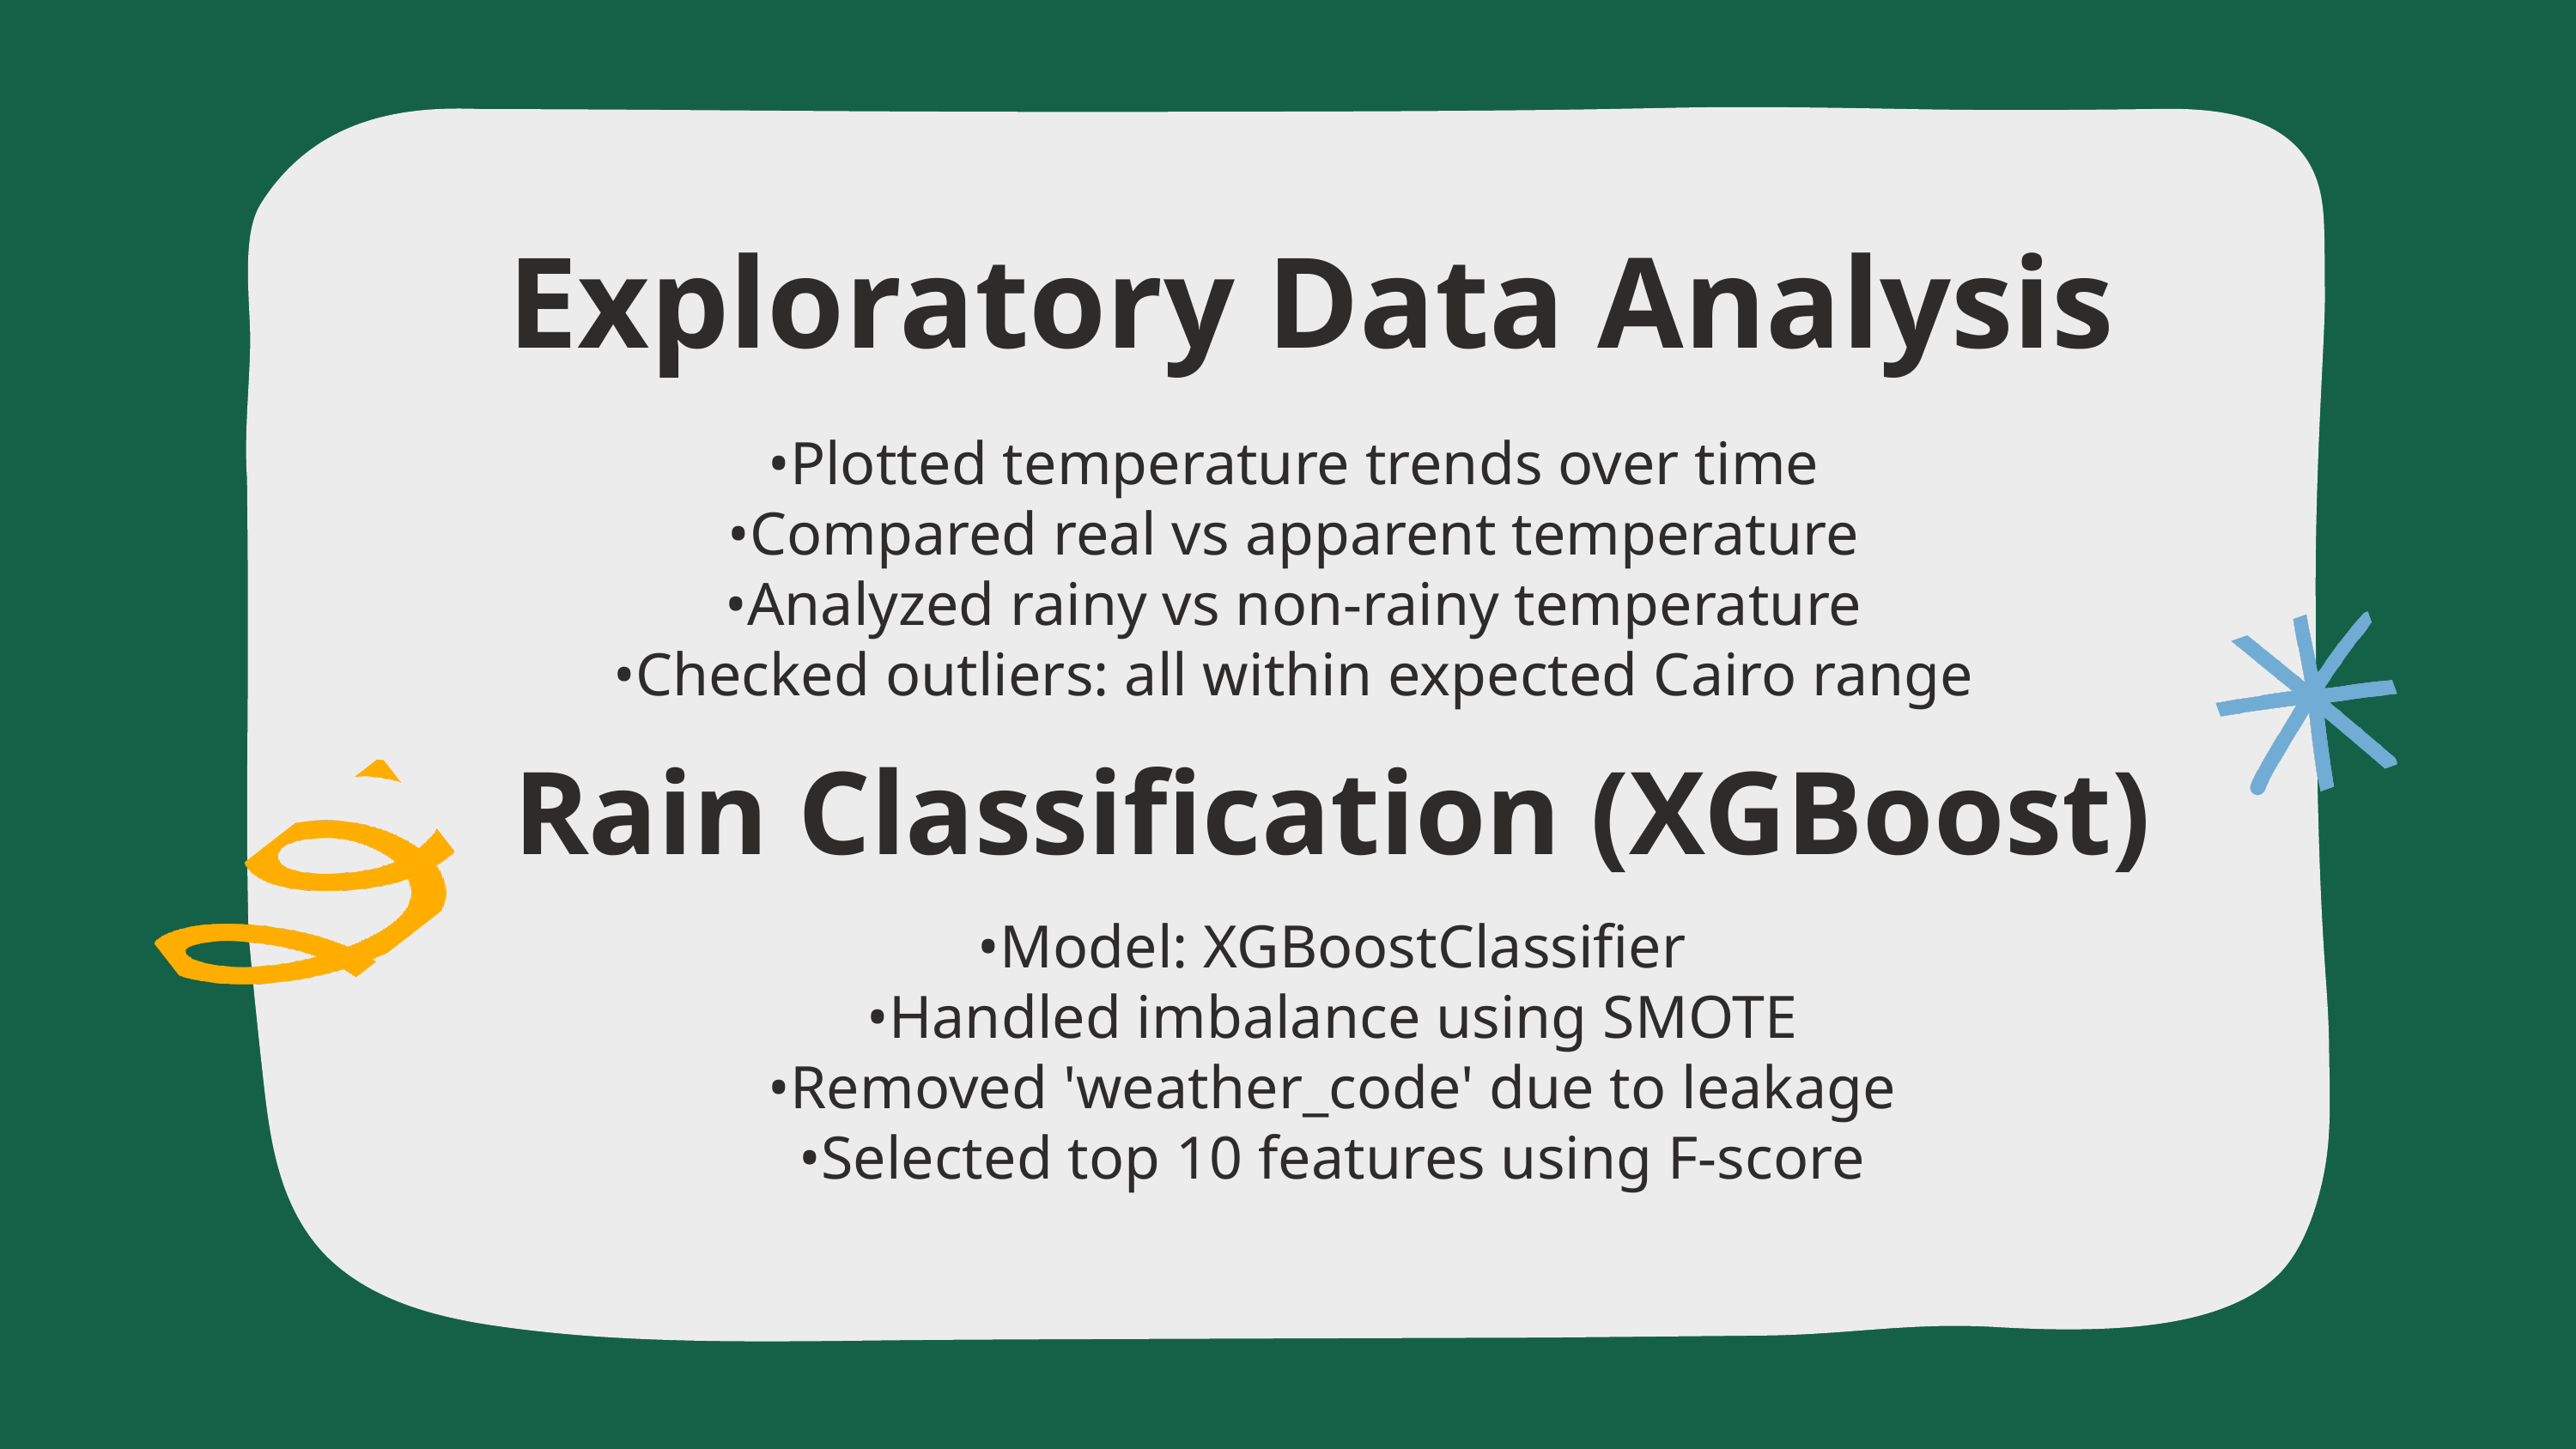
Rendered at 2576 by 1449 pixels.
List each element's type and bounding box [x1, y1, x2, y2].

text_box [149, 865, 240, 1055]
text_box [2334, 594, 2420, 787]
text_box [246, 106, 2330, 1342]
